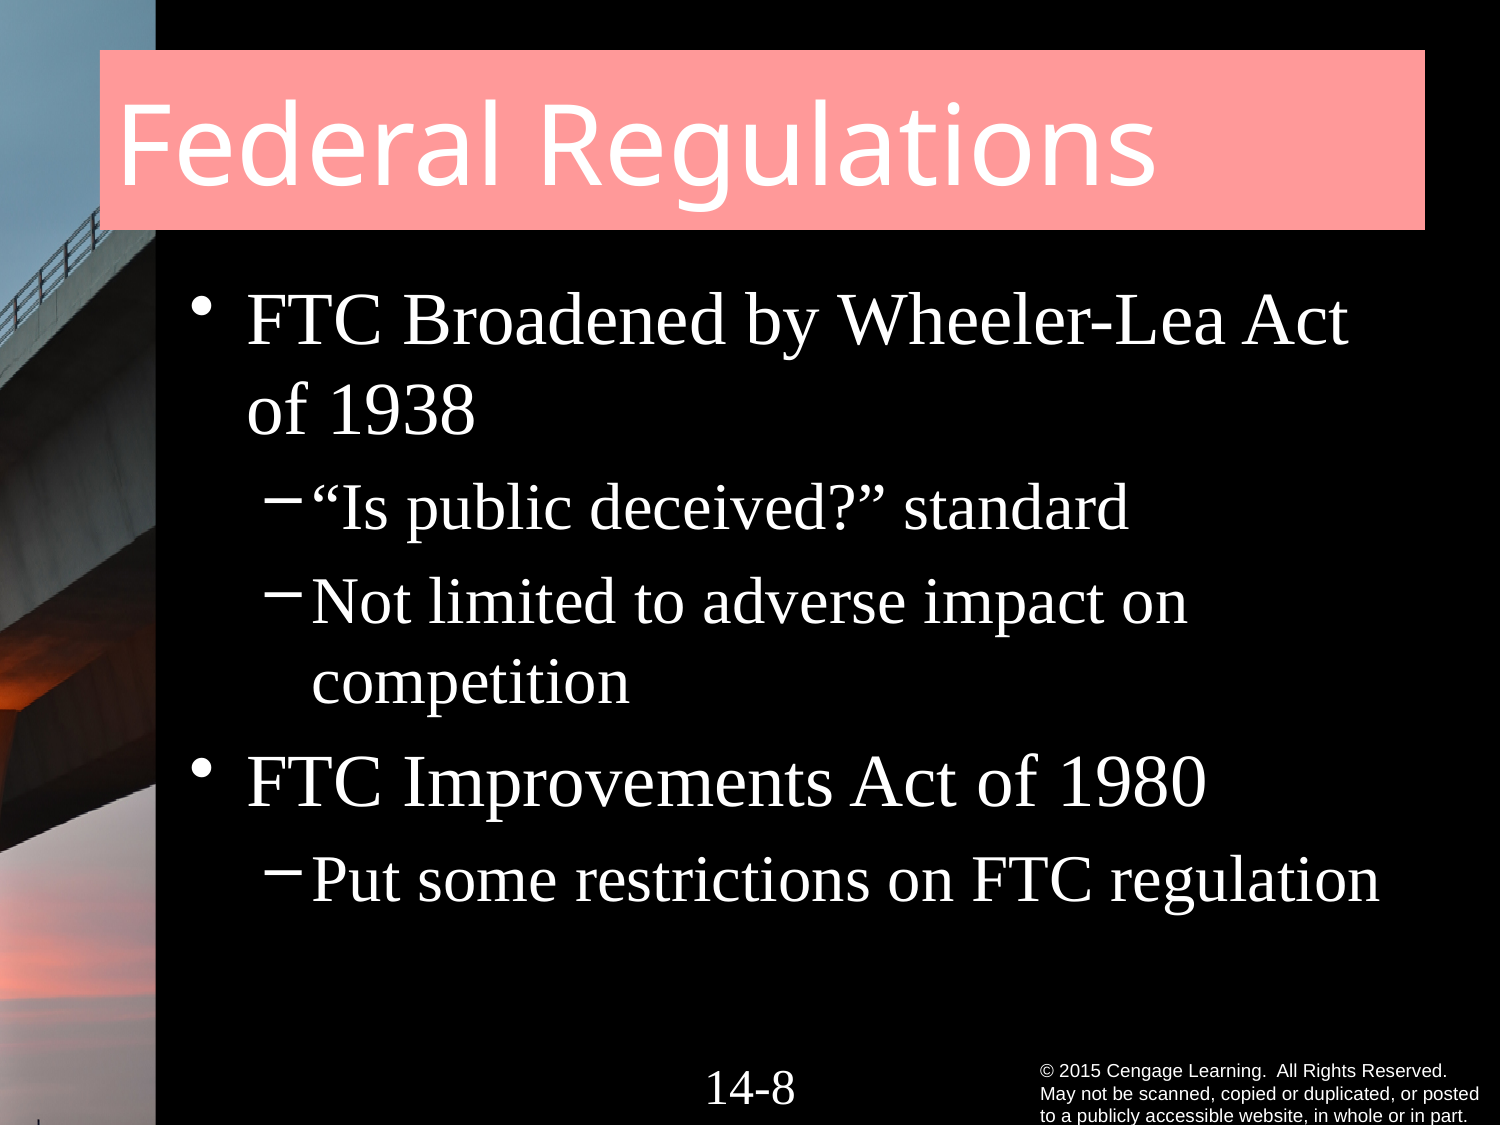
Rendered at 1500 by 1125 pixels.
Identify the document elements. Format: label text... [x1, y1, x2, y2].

title Federal Regulations [99, 49, 1426, 231]
slide_number 14-7 [574, 1046, 926, 1125]
list FTC Broadened by Wheeler-Lea Act of 1938 “Is public deceived?” standard Not limited to adverse impact on competition FTC Improvements Act of 1980 Put some restrictions on FTC regulation [174, 262, 1425, 1005]
picture [0, 0, 155, 1125]
